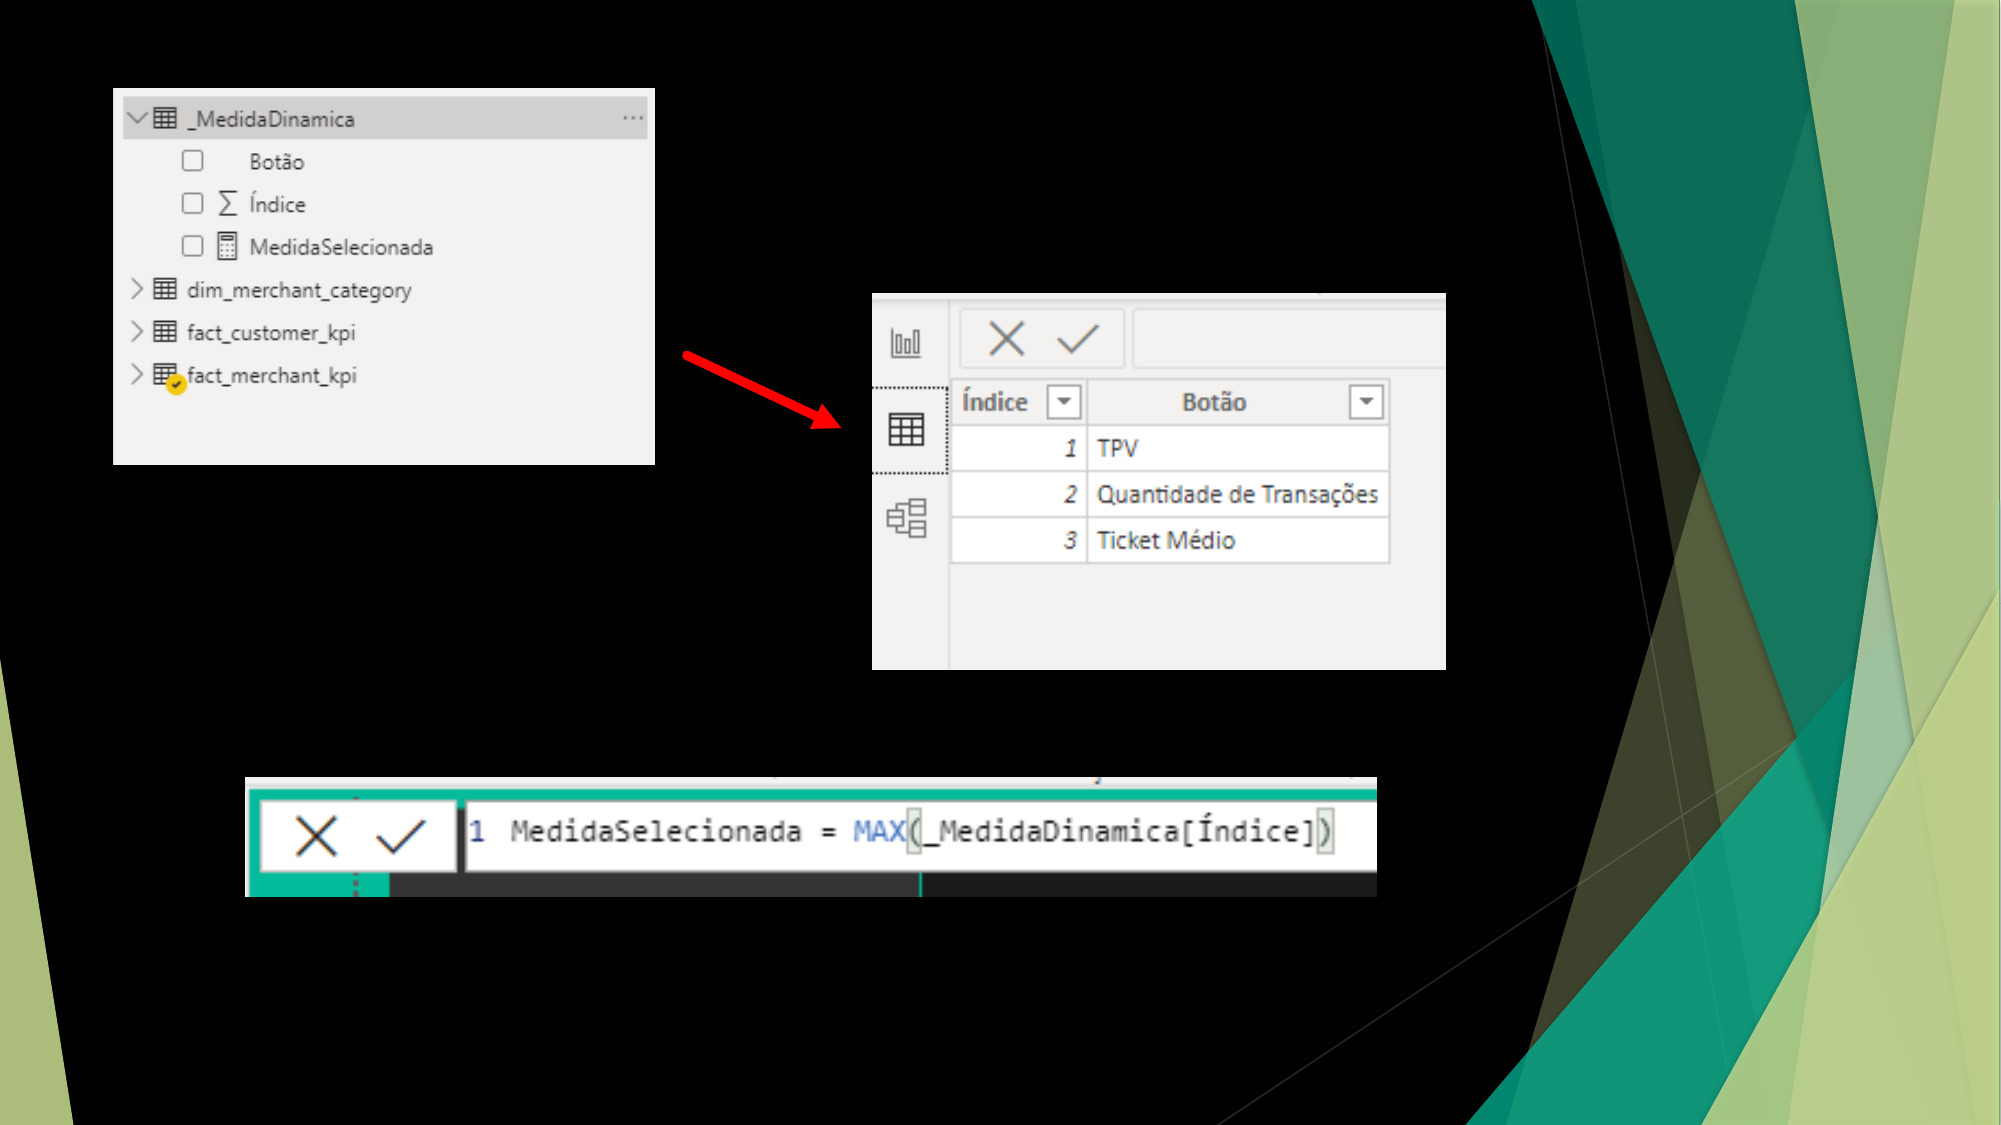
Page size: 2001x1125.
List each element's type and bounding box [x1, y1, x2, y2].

picture [112, 87, 655, 465]
picture [244, 776, 1378, 898]
picture [871, 293, 1446, 671]
text_box [686, 354, 842, 429]
